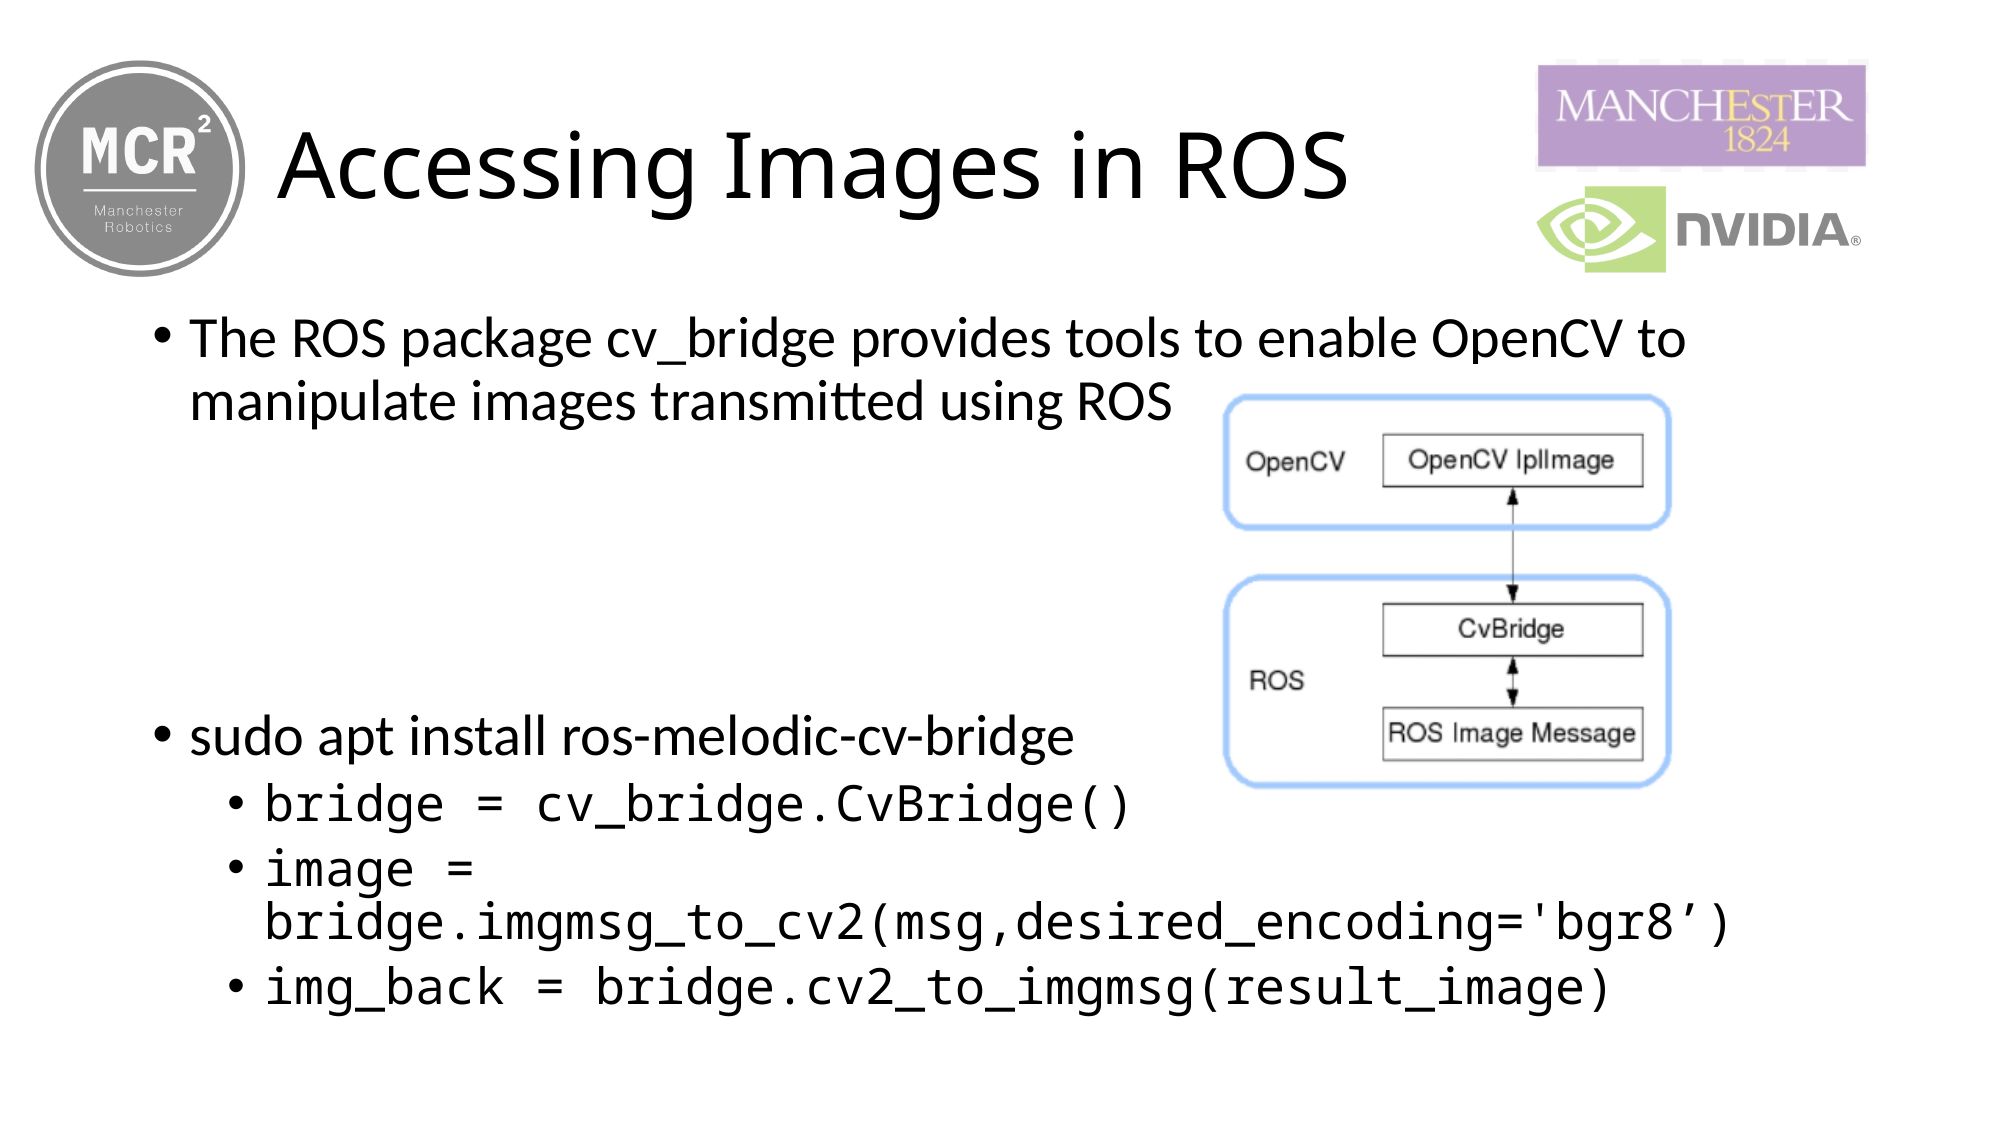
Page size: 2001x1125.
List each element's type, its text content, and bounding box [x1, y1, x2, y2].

title Accessing Images in ROS [262, 59, 1518, 278]
list The ROS package cv_bridge provides tools to enable OpenCV to manipulate images transmitted using ROS sudo apt install ros-melodic-cv-bridge bridge = cv_bridge.CvBridge() image = bridge.imgmsg_to_cv2(msg,desired_encoding='bgr8’) img_back = bridge.cv2_to_imgmsg(result_image) [137, 299, 1863, 1014]
picture [1198, 364, 1705, 804]
